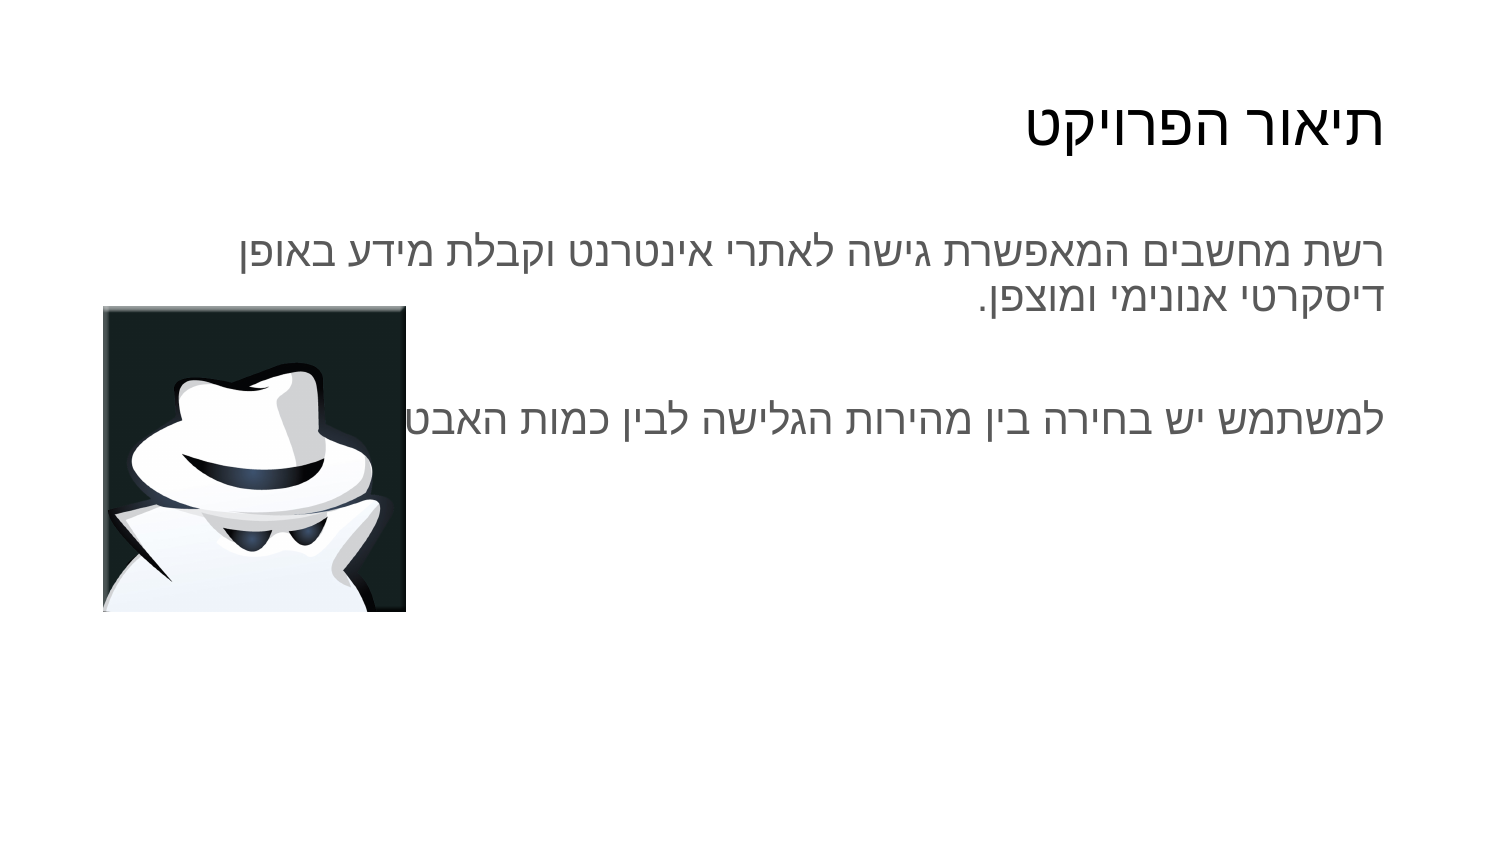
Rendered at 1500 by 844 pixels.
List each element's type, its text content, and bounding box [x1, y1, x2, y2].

list רשת מחשבים המאפשרת גישה לאתרי אינטרנט וקבלת מידע באופן דיסקרטי אנונימי ומוצפן. למשתמש יש בחירה בין מהירות הגלישה לבין כמות האבטחה. [103, 224, 1397, 760]
title תיאור הפרויקט [103, 44, 1397, 208]
picture [102, 306, 406, 612]
